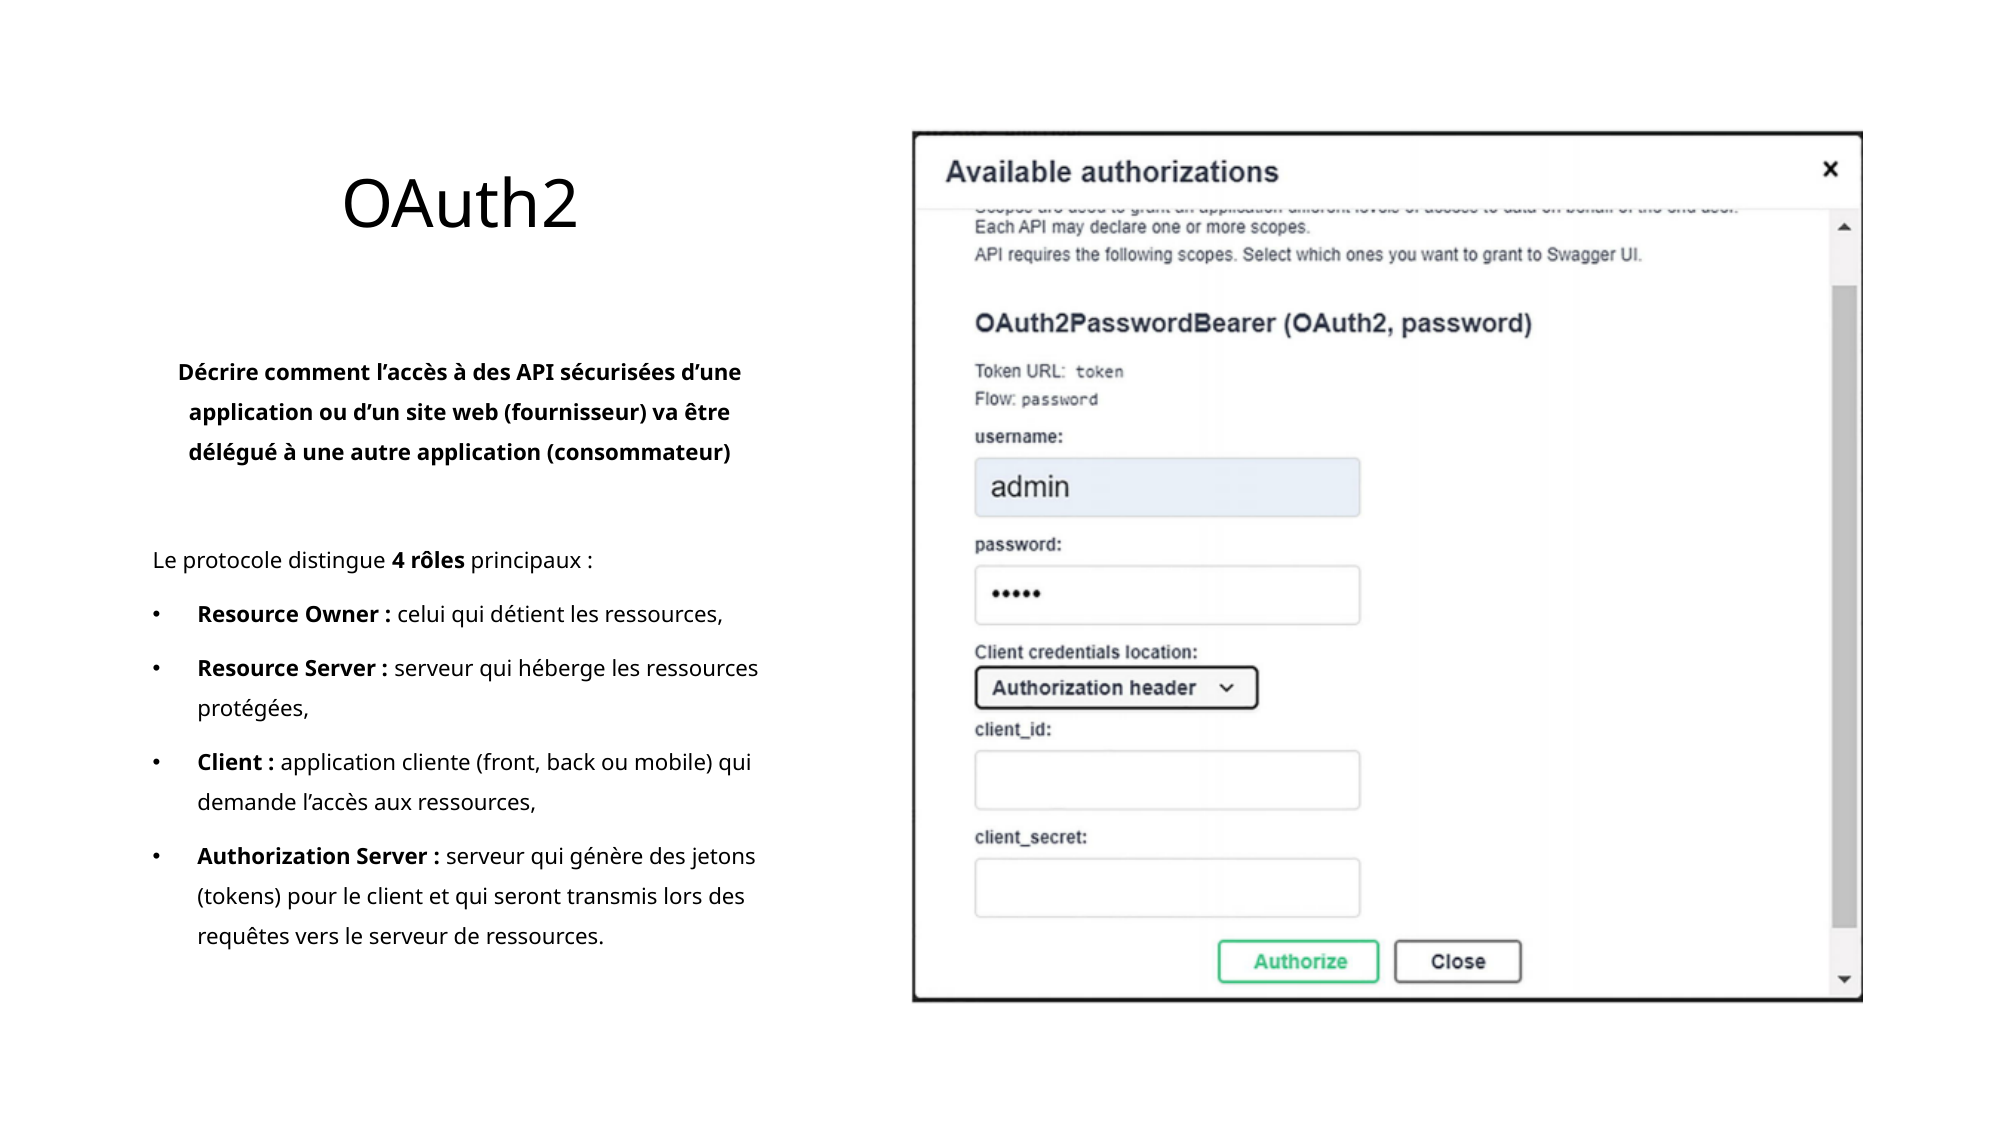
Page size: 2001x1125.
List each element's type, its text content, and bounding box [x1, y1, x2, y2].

title OAuth2 [137, 75, 783, 337]
list Décrire comment l’accès à des API sécurisées d’une application ou d’un site web (fournisseur) va être délégué à une autre application (consommateur) Le protocole distingue 4 rôles principaux : Resource Owner : celui qui détient les ressources, Resource Server : serveur qui héberge les ressources protégées, Client : application cliente (front, back ou mobile) qui demande l’accès aux ressources, Authorization Server : serveur qui génère des jetons (tokens) pour le client et qui seront transmis lors des requêtes vers le serveur de ressources. [137, 337, 783, 963]
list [911, 121, 1863, 1004]
